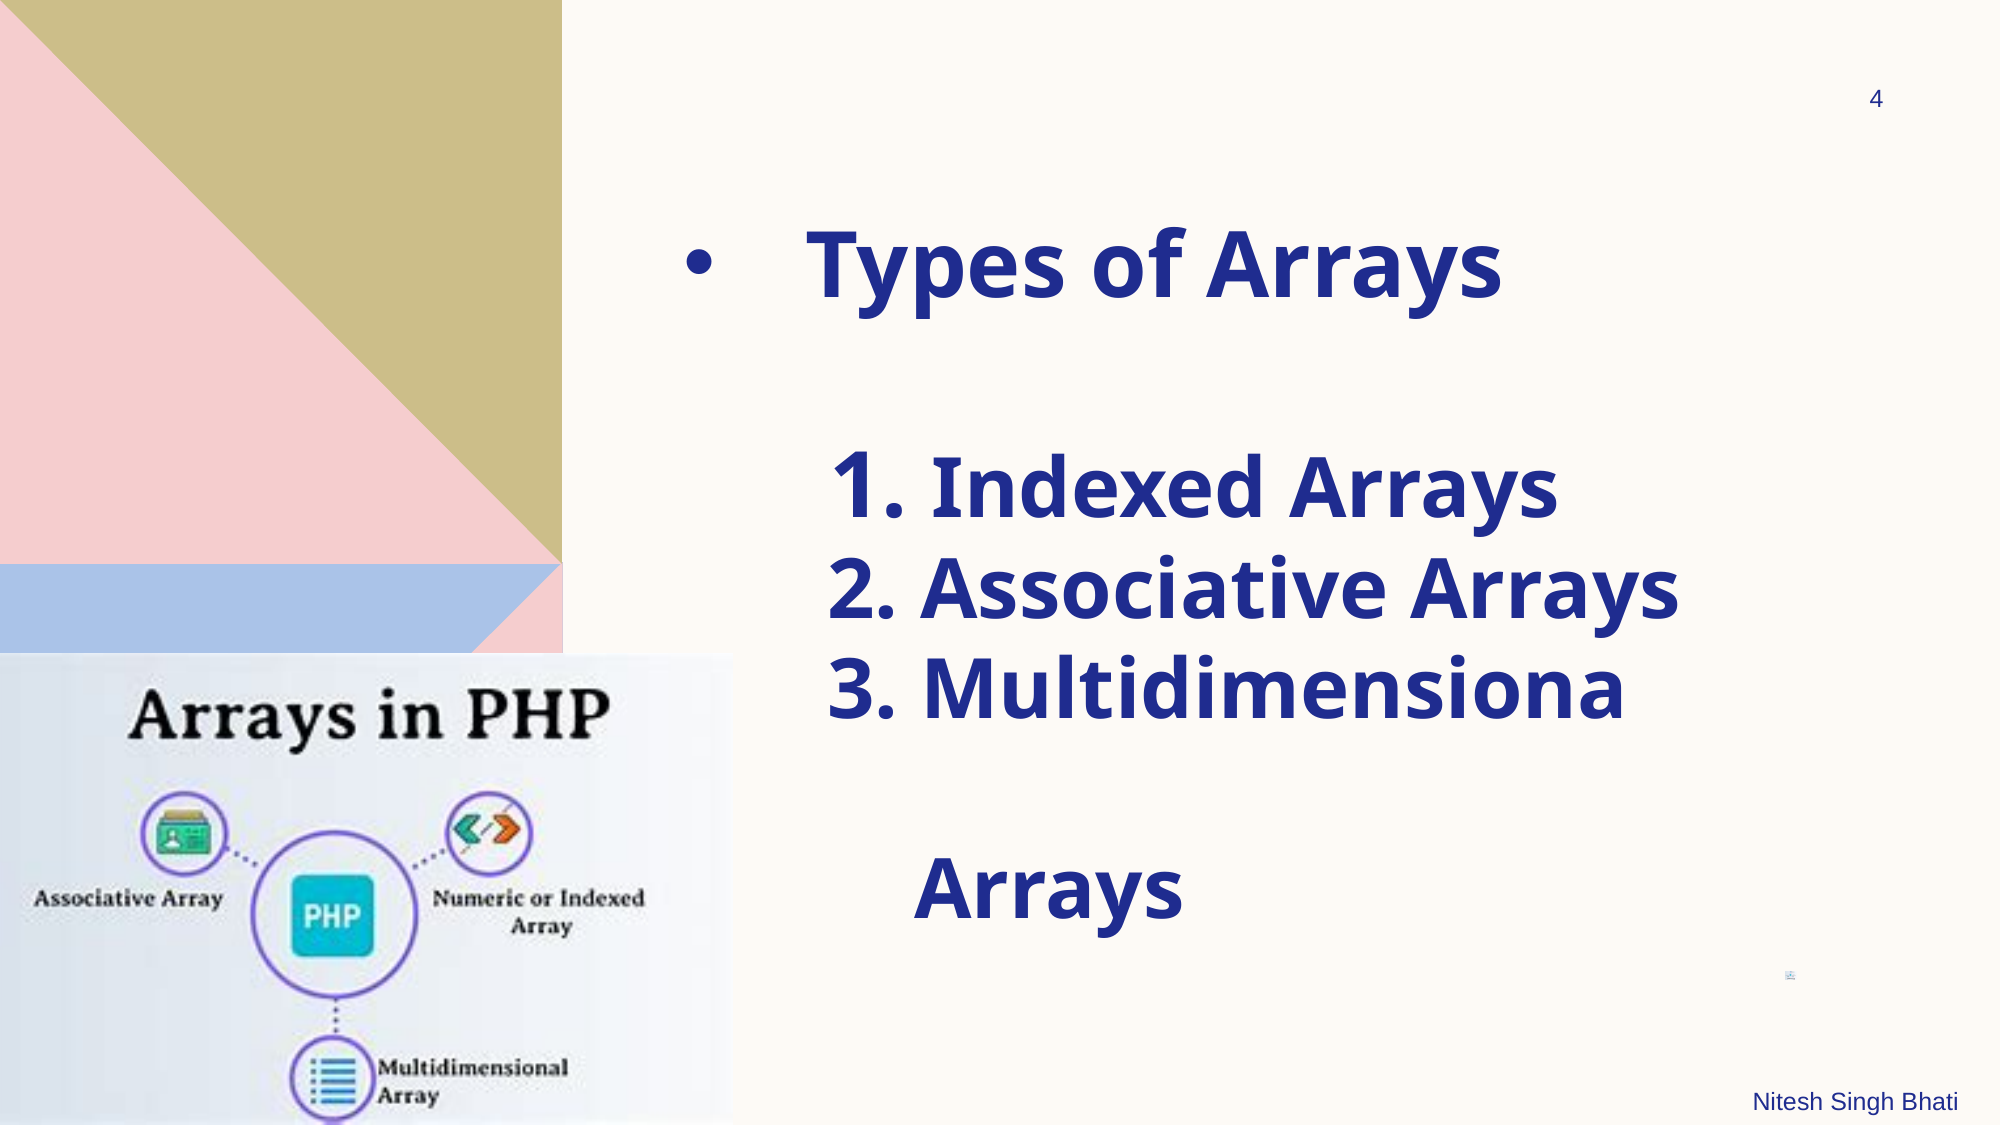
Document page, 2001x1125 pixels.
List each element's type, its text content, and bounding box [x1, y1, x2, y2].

title Types of Arrays 1. Indexed Arrays 2. Associative Arrays 3. Multidimensiona Arrays [668, 198, 1779, 325]
picture [0, 653, 733, 1125]
footer Nitesh Singh Bhati [1737, 1077, 2000, 1123]
slide_number 4 [1795, 75, 1958, 120]
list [1784, 971, 1797, 980]
